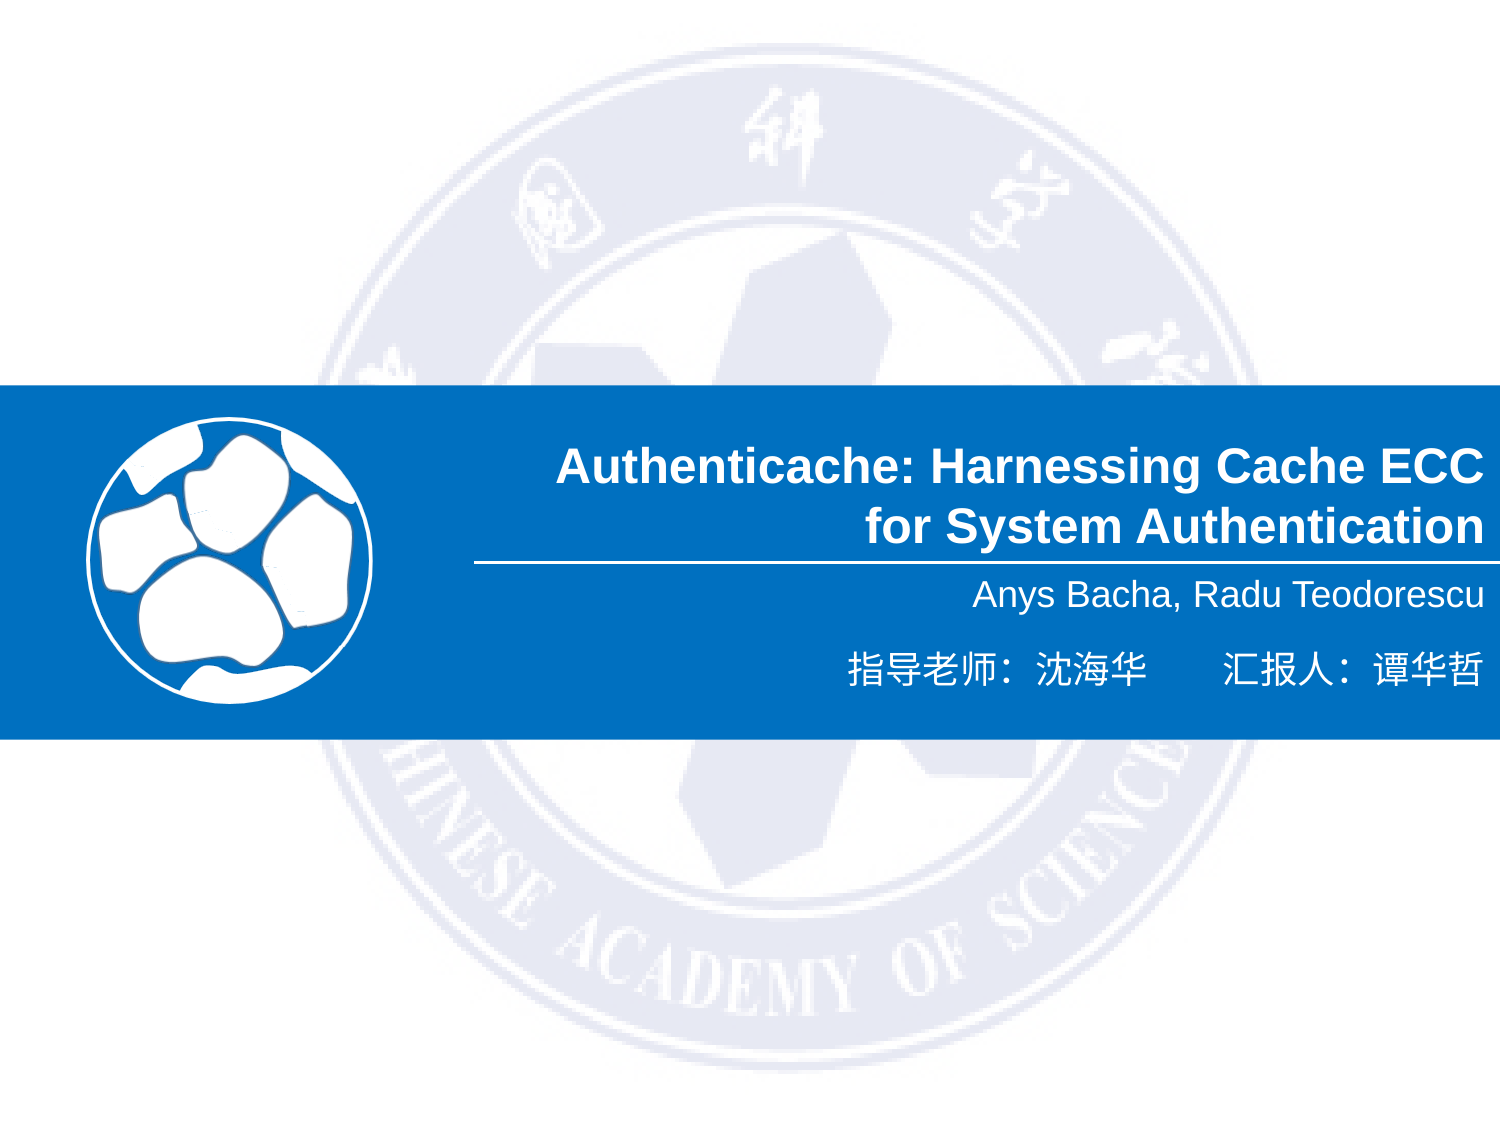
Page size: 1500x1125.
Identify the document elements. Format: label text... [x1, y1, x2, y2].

text_box 汇报人：谭华哲 [1086, 638, 1500, 699]
picture [85, 417, 373, 705]
text_box Authenticache: Harnessing Cache ECC for System Authentication [373, 425, 1500, 561]
text_box 指导老师：沈海华 [812, 638, 1086, 699]
text_box Anys Bacha, Radu Teodorescu [373, 562, 1500, 623]
text_box [0, 384, 1500, 741]
